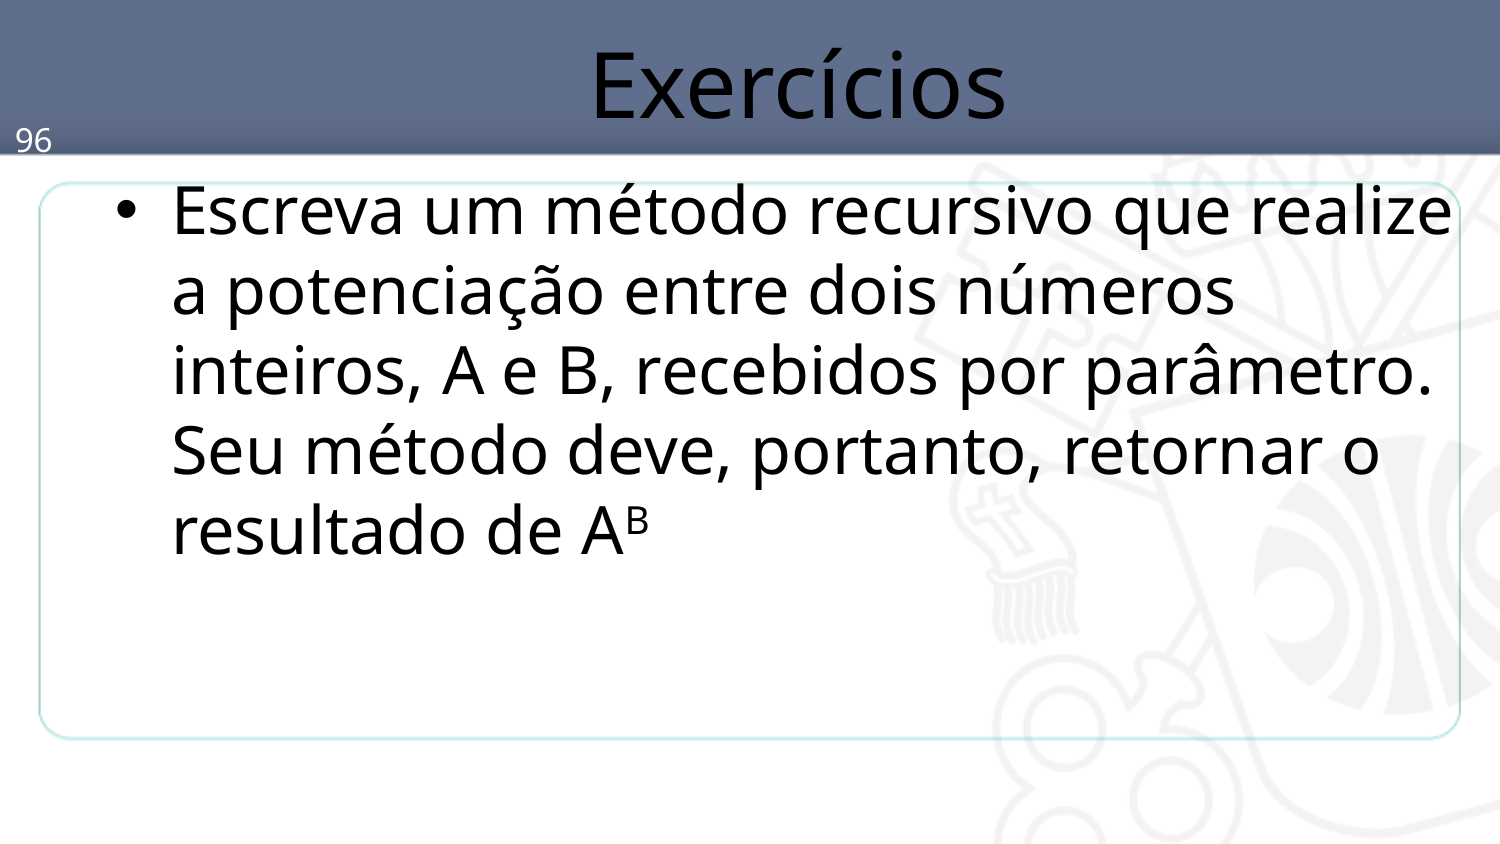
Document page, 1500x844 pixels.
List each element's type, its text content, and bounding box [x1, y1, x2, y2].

slide_number 96 [0, 116, 88, 147]
title Exercícios [99, 19, 1497, 115]
picture [0, 170, 1500, 844]
list Escreva um método recursivo que realize a potenciação entre dois números inteiros, A e B, recebidos por parâmetro. Seu método deve, portanto, retornar o resultado de AB [99, 161, 1497, 800]
